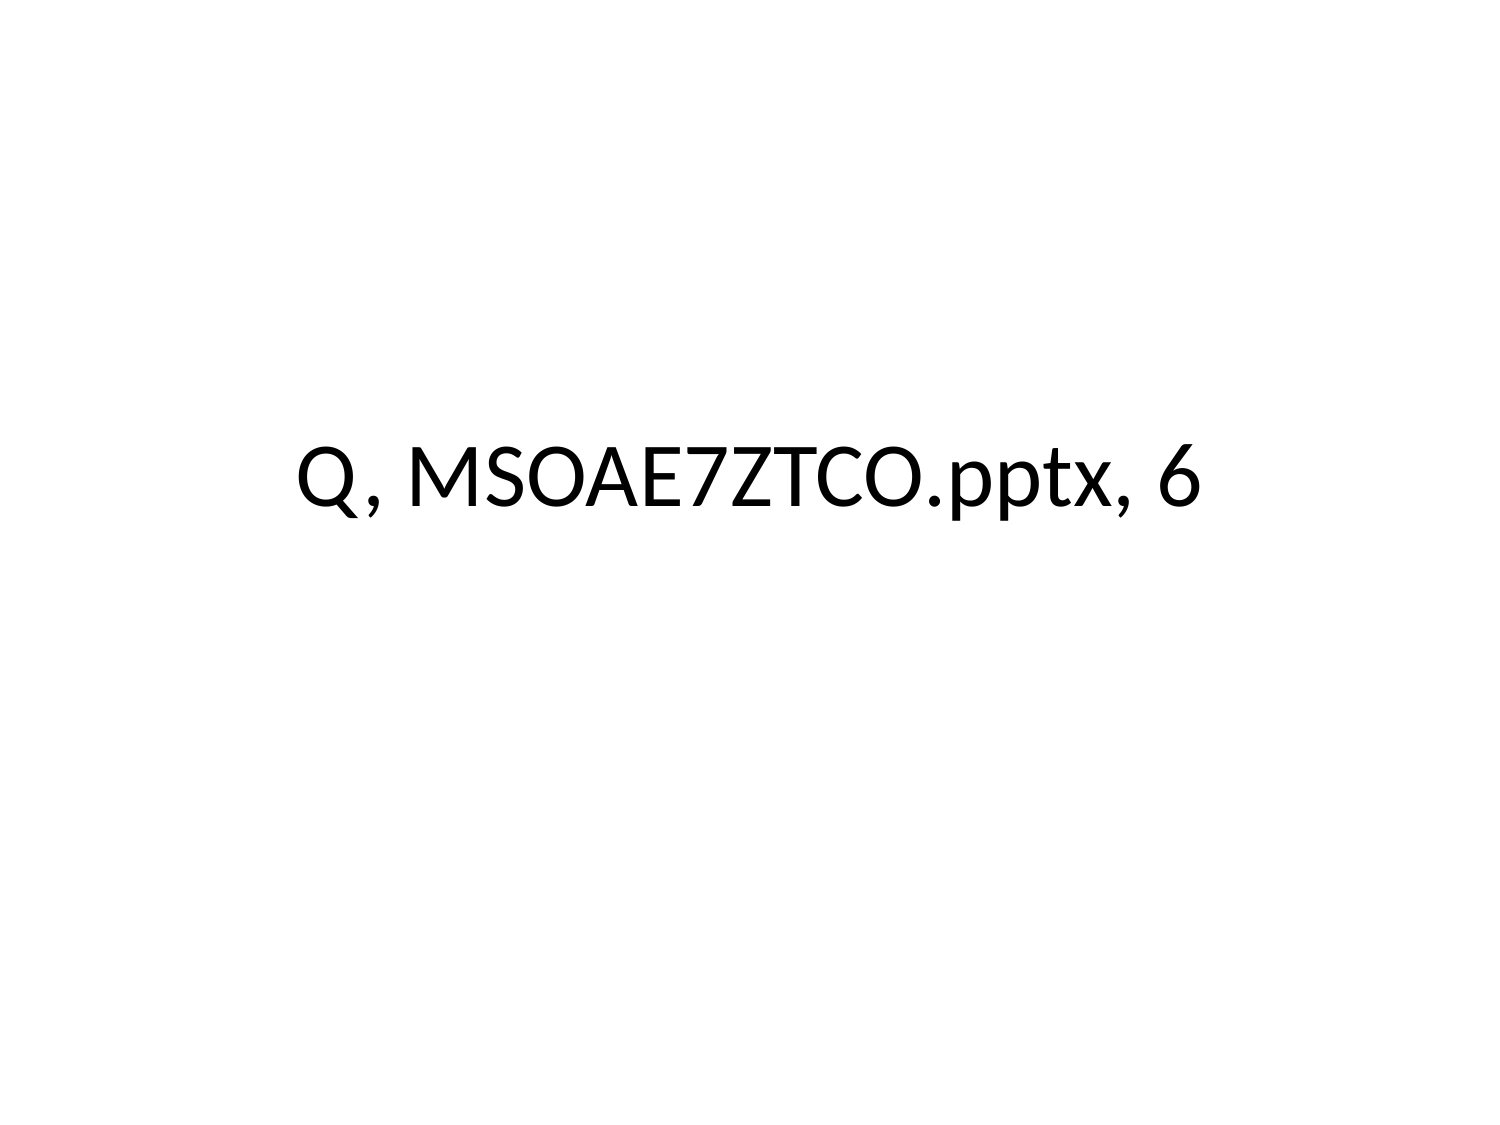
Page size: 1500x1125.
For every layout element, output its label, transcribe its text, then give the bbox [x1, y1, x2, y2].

title Q, MSOAE7ZTCO.pptx, 6 [112, 349, 1388, 591]
